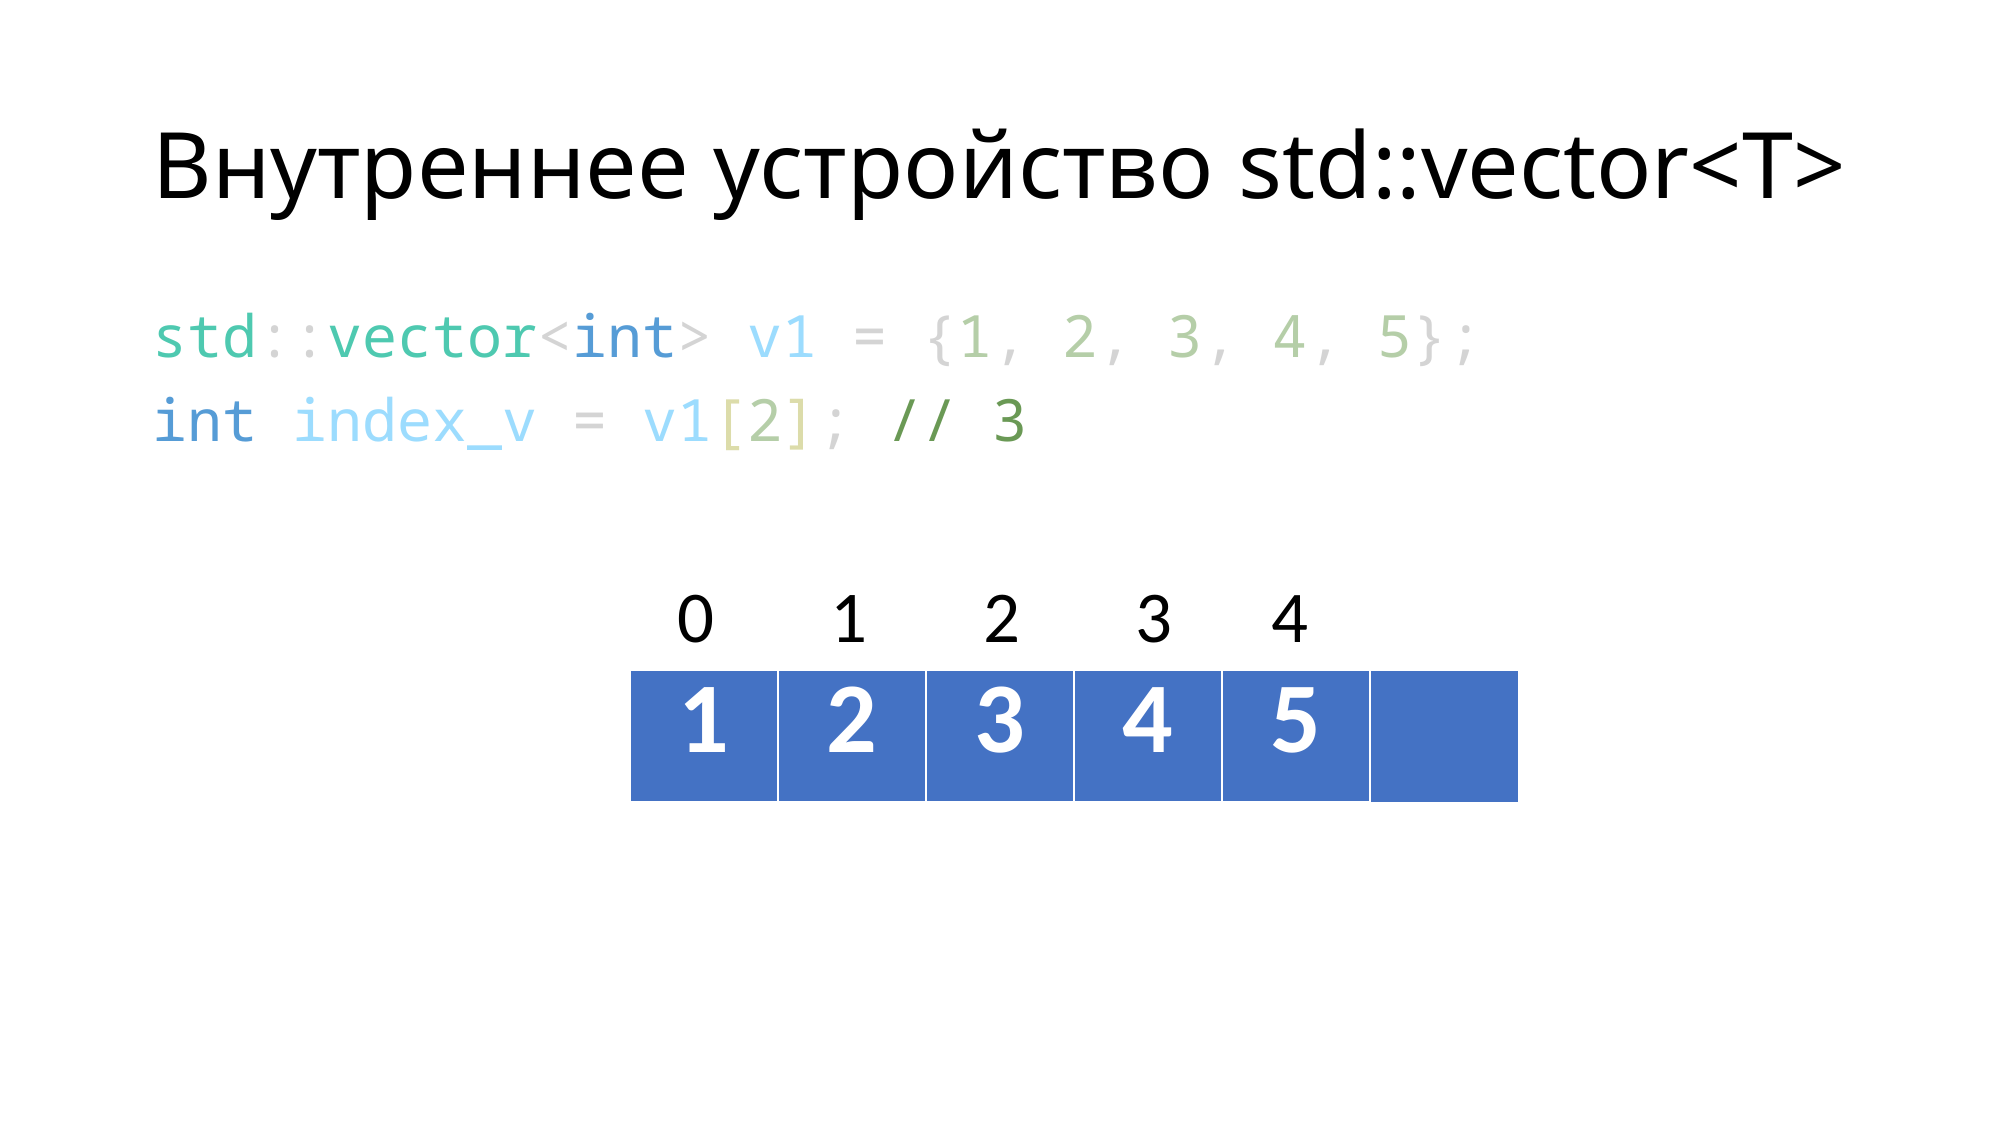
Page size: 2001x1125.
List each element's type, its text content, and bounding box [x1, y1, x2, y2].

list std::vector<int> v1 = {1, 2, 3, 4, 5}; int index_v = v1[2]; // 3 [137, 299, 1863, 1014]
table_header 1 [631, 671, 777, 801]
table_header 2 [779, 671, 925, 801]
table_header 3 [927, 671, 1073, 801]
table_header 4 [1075, 671, 1221, 801]
table_header [1371, 671, 1518, 802]
table_header 5 [1223, 671, 1369, 801]
title Внутреннее устройство std::vector<T> [137, 59, 1863, 278]
text_box 0 1 2 3 4 [630, 562, 1370, 665]
